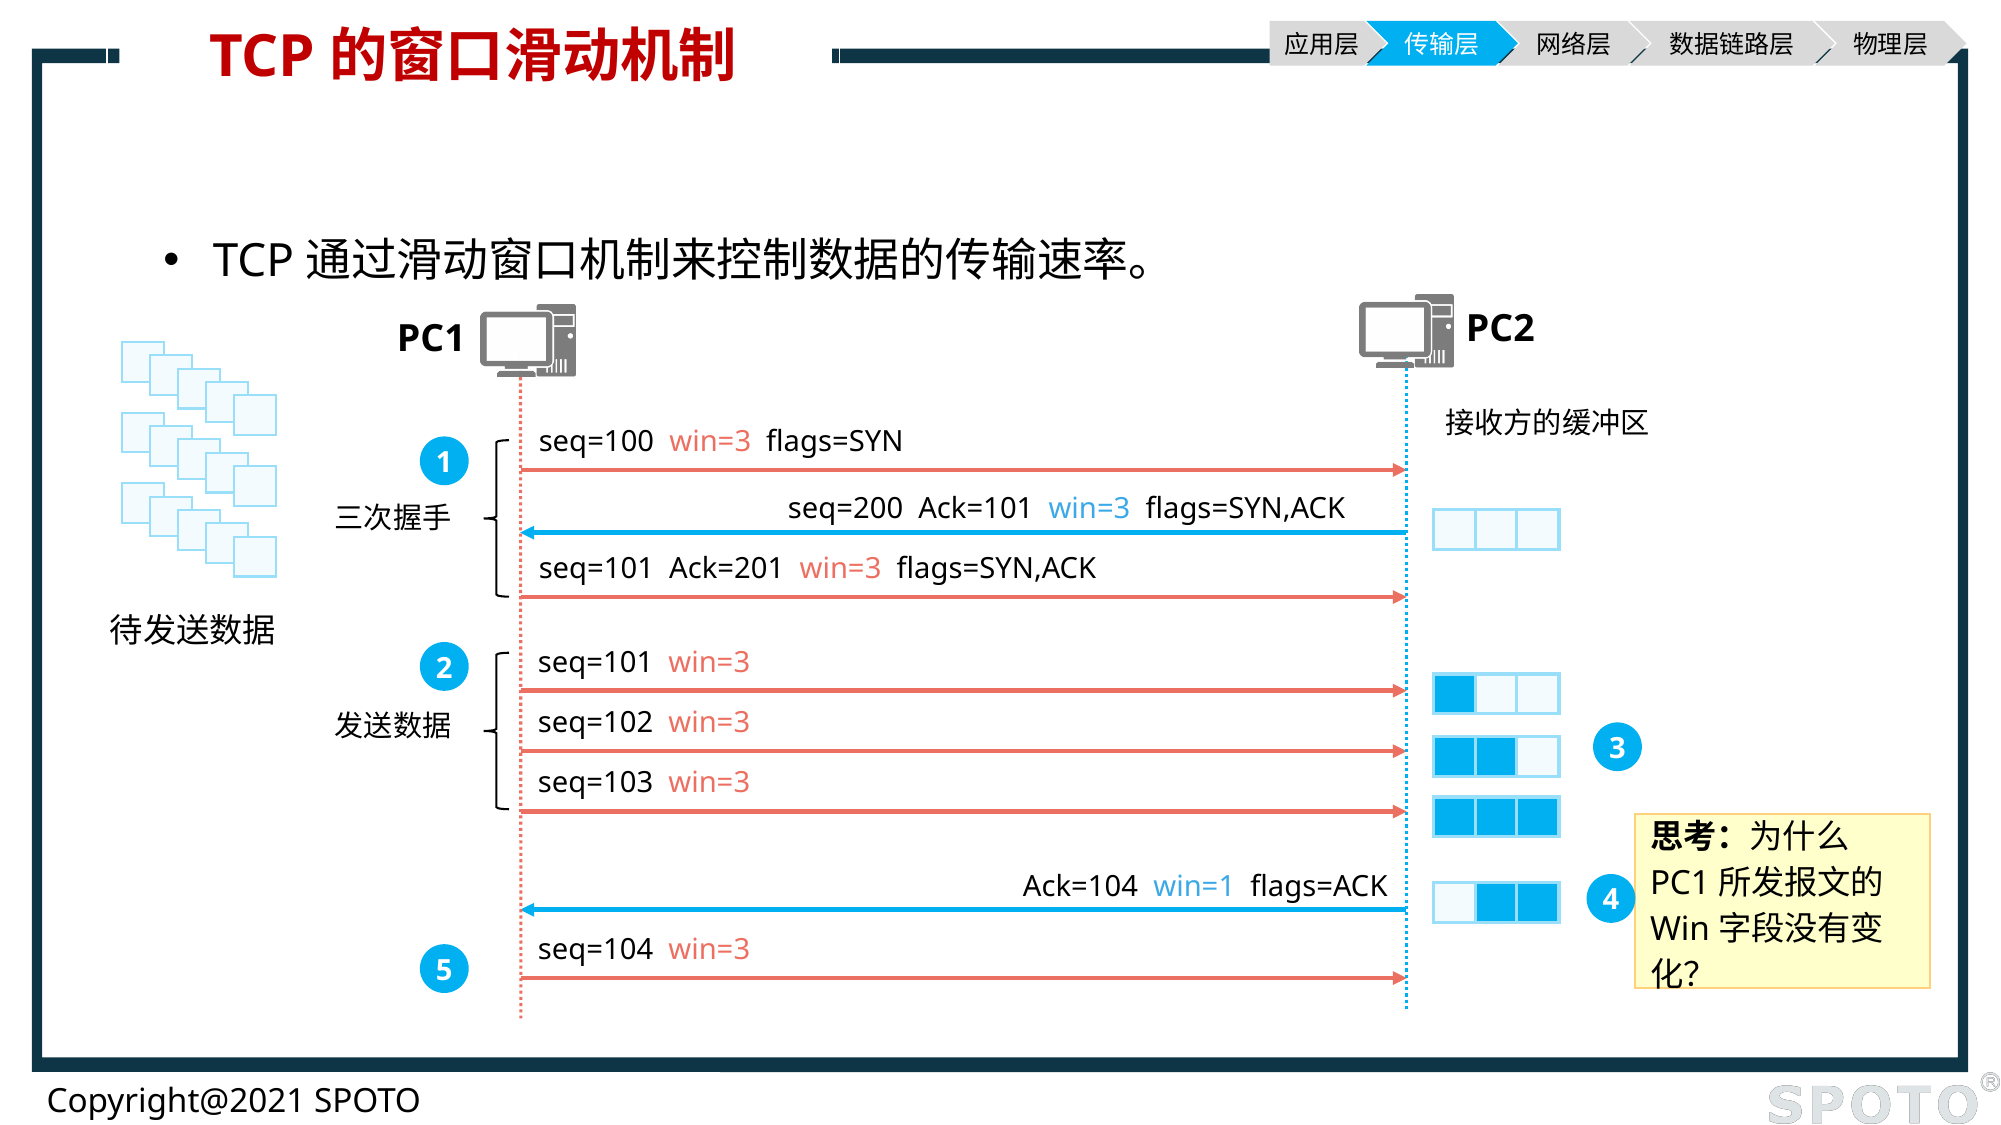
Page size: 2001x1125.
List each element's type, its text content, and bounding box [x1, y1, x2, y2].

text_box [1475, 796, 1516, 837]
text_box [1433, 509, 1475, 550]
text_box Ack=104 win=1 flags=ACK [1000, 859, 1403, 909]
title TCP的窗口滑动机制 [106, 2, 840, 112]
text_box 思考：为什么PC1所发报文的Win字段没有变化？ [1635, 814, 1931, 989]
text_box 接收方的缓冲区 [1430, 396, 1665, 447]
text_box [483, 652, 510, 810]
text_box PC1 [381, 306, 480, 366]
text_box [1433, 736, 1475, 777]
text_box [1475, 509, 1516, 550]
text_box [1269, 20, 1967, 67]
text_box [1475, 882, 1516, 923]
text_box seq=100 win=3 flags=SYN [523, 414, 919, 465]
picture [1359, 294, 1454, 368]
text_box 1 [418, 435, 470, 487]
text_box seq=104 win=3 [522, 922, 766, 973]
text_box 三次握手 [320, 491, 467, 542]
text_box [1516, 796, 1560, 837]
text_box [1516, 736, 1560, 777]
text_box [1475, 673, 1516, 714]
text_box seq=101 Ack=201 win=3 flags=SYN,ACK [524, 541, 1112, 592]
text_box seq=103 win=3 [522, 756, 766, 806]
text_box [1516, 509, 1560, 550]
text_box [1433, 882, 1475, 923]
text_box [1433, 796, 1475, 837]
text_box 发送数据 [320, 699, 467, 750]
text_box 5 [418, 943, 470, 995]
text_box 4 [1585, 872, 1637, 924]
text_box seq=101 win=3 [522, 635, 766, 686]
text_box 3 [1592, 721, 1643, 773]
text_box seq=102 win=3 [522, 695, 766, 746]
text_box [1475, 736, 1516, 777]
list TCP通过滑动窗口机制来控制数据的传输速率。 [149, 202, 2000, 971]
text_box [1516, 882, 1560, 923]
text_box 2 [418, 640, 470, 692]
text_box [1433, 673, 1475, 714]
picture [480, 304, 576, 377]
text_box PC2 [1454, 296, 1550, 357]
text_box [483, 439, 510, 598]
text_box [1516, 673, 1560, 714]
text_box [93, 341, 293, 658]
text_box seq=200 Ack=101 win=3 flags=SYN,ACK [773, 482, 1361, 532]
